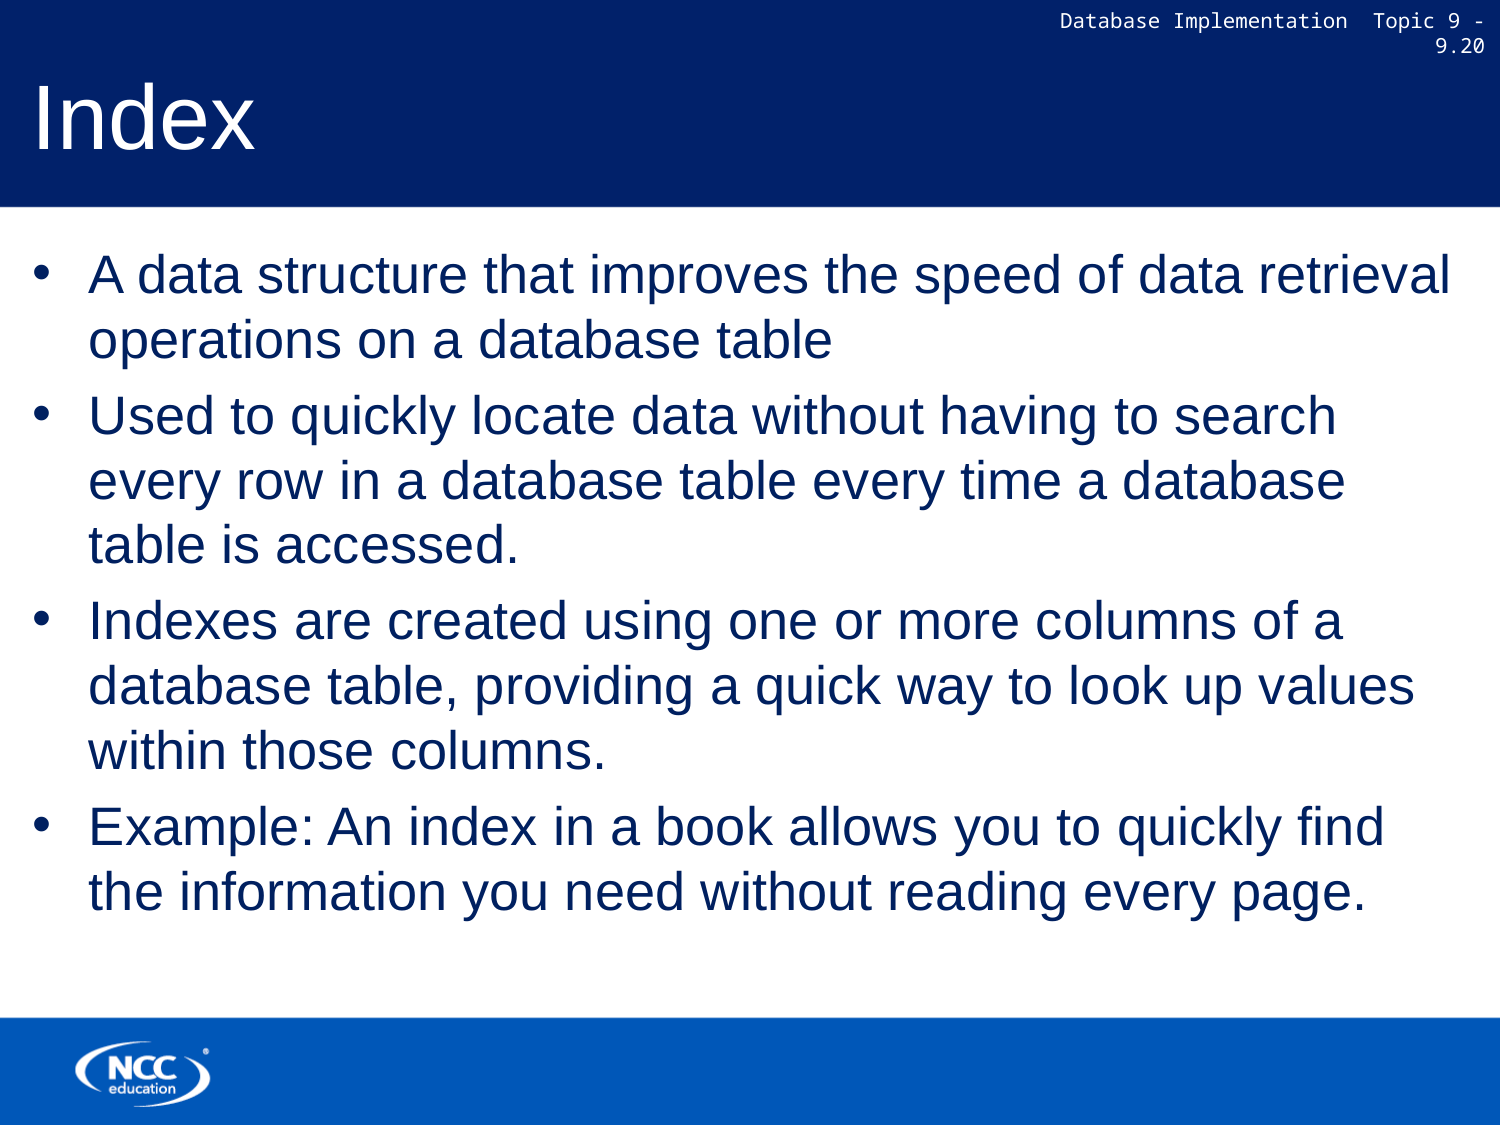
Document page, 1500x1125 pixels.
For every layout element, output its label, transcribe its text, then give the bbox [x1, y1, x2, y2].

list A data structure that improves the speed of data retrieval operations on a database table Used to quickly locate data without having to search every row in a database table every time a database table is accessed. Indexes are created using one or more columns of a database table, providing a quick way to look up values within those columns. Example: An index in a book allows you to quickly find the information you need without reading every page. [17, 231, 1471, 1012]
picture [0, 0, 1500, 1125]
title Index [16, 19, 1459, 207]
